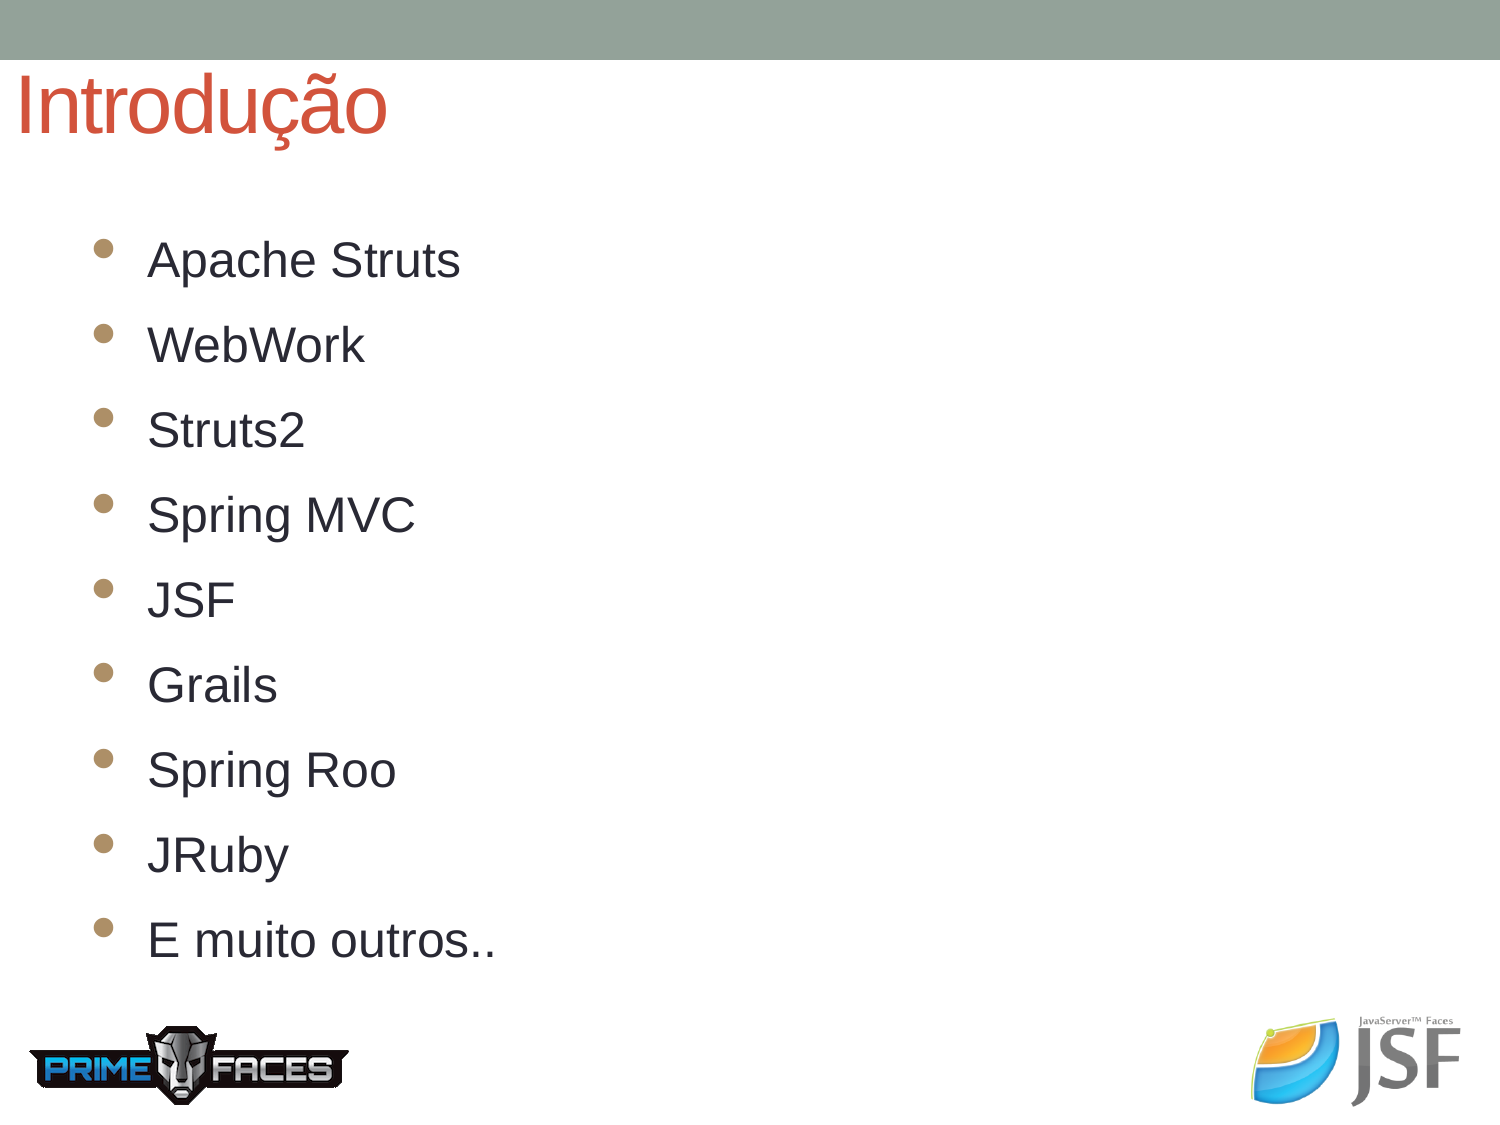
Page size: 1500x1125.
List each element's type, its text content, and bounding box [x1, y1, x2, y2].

text_box Introdução [0, 42, 1500, 158]
text_box Apache Struts WebWork Struts2 Spring MVC JSF Grails Spring Roo JRuby E muito outros.. [76, 219, 1353, 975]
picture [29, 1026, 349, 1105]
picture [1233, 1013, 1471, 1111]
